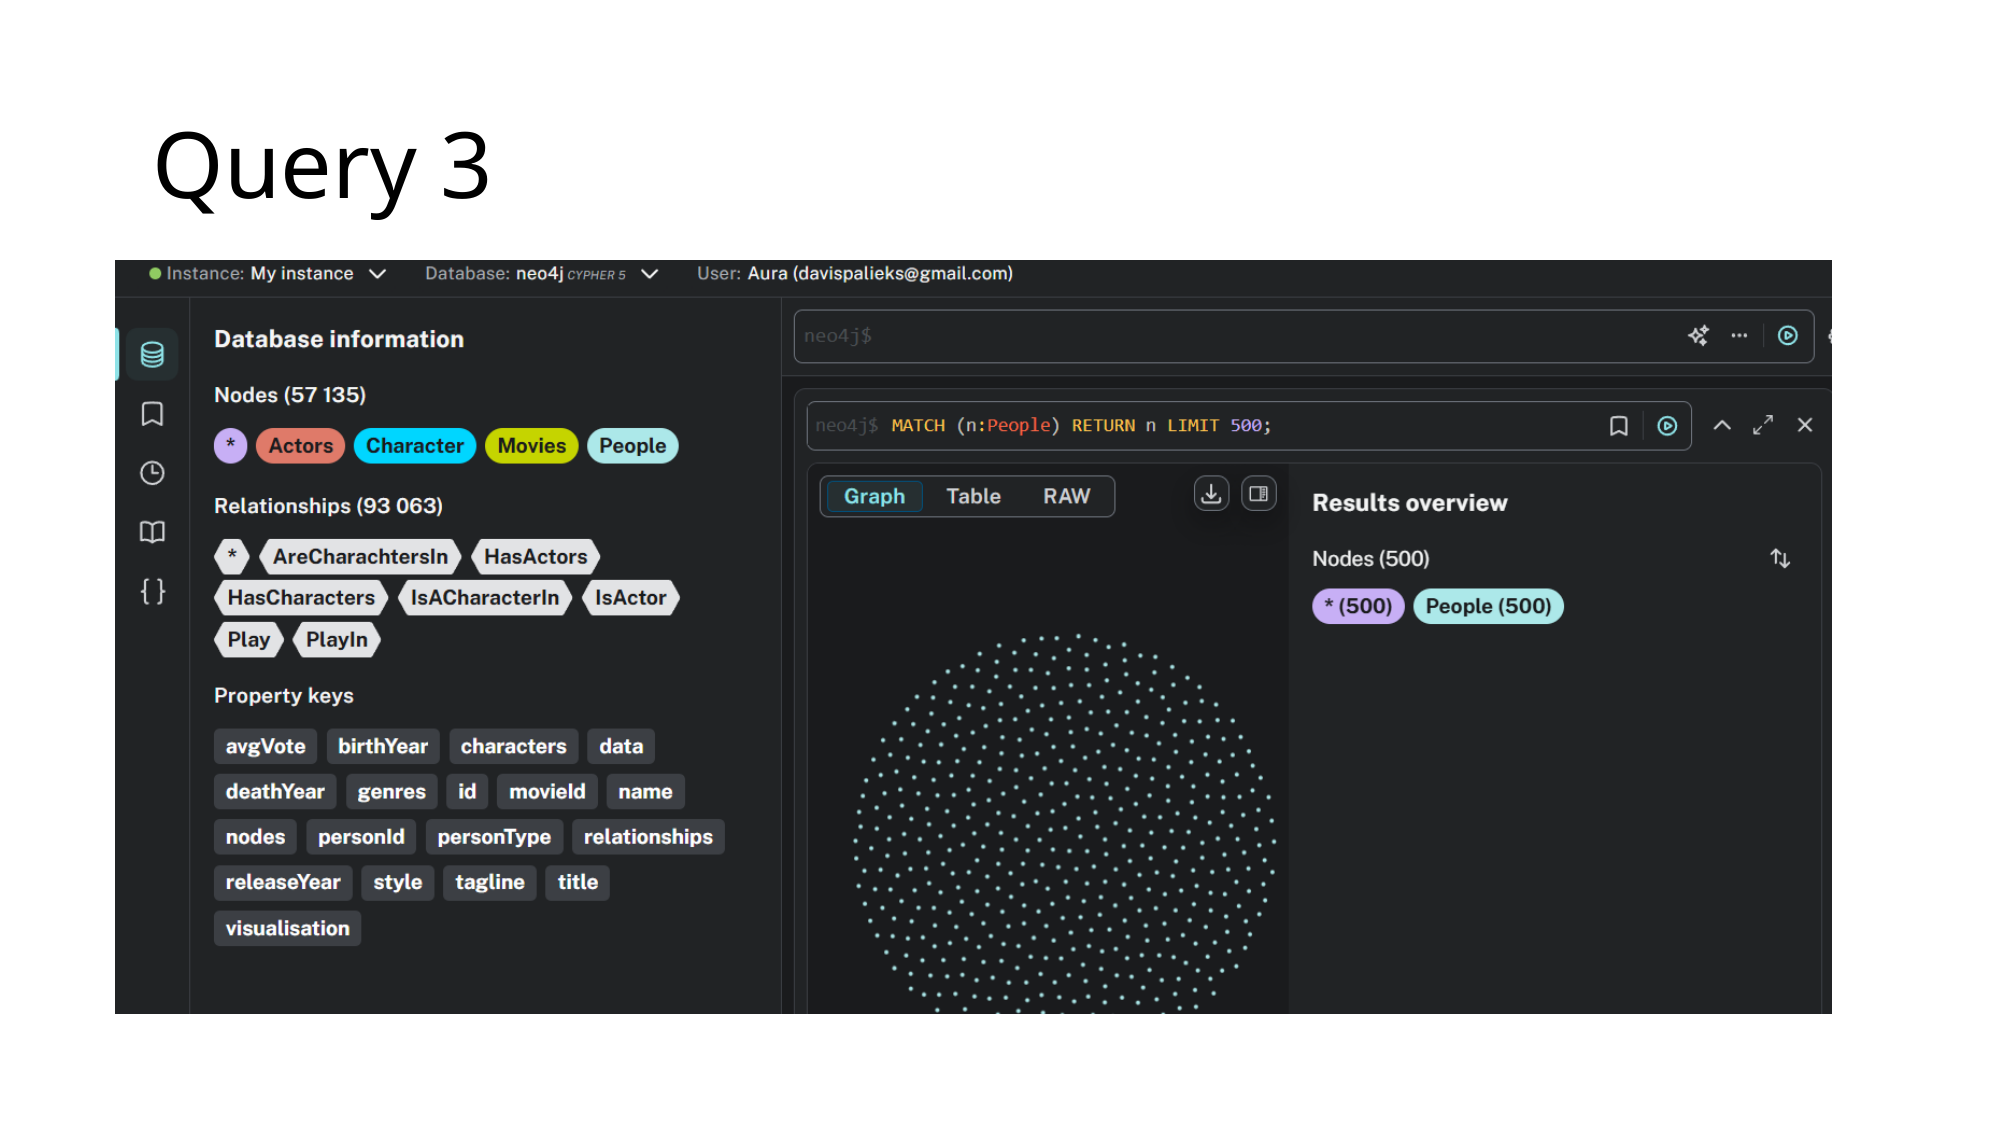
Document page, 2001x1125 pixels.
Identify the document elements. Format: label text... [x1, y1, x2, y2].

picture [115, 260, 1833, 1014]
title Query 3 [137, 59, 1863, 278]
